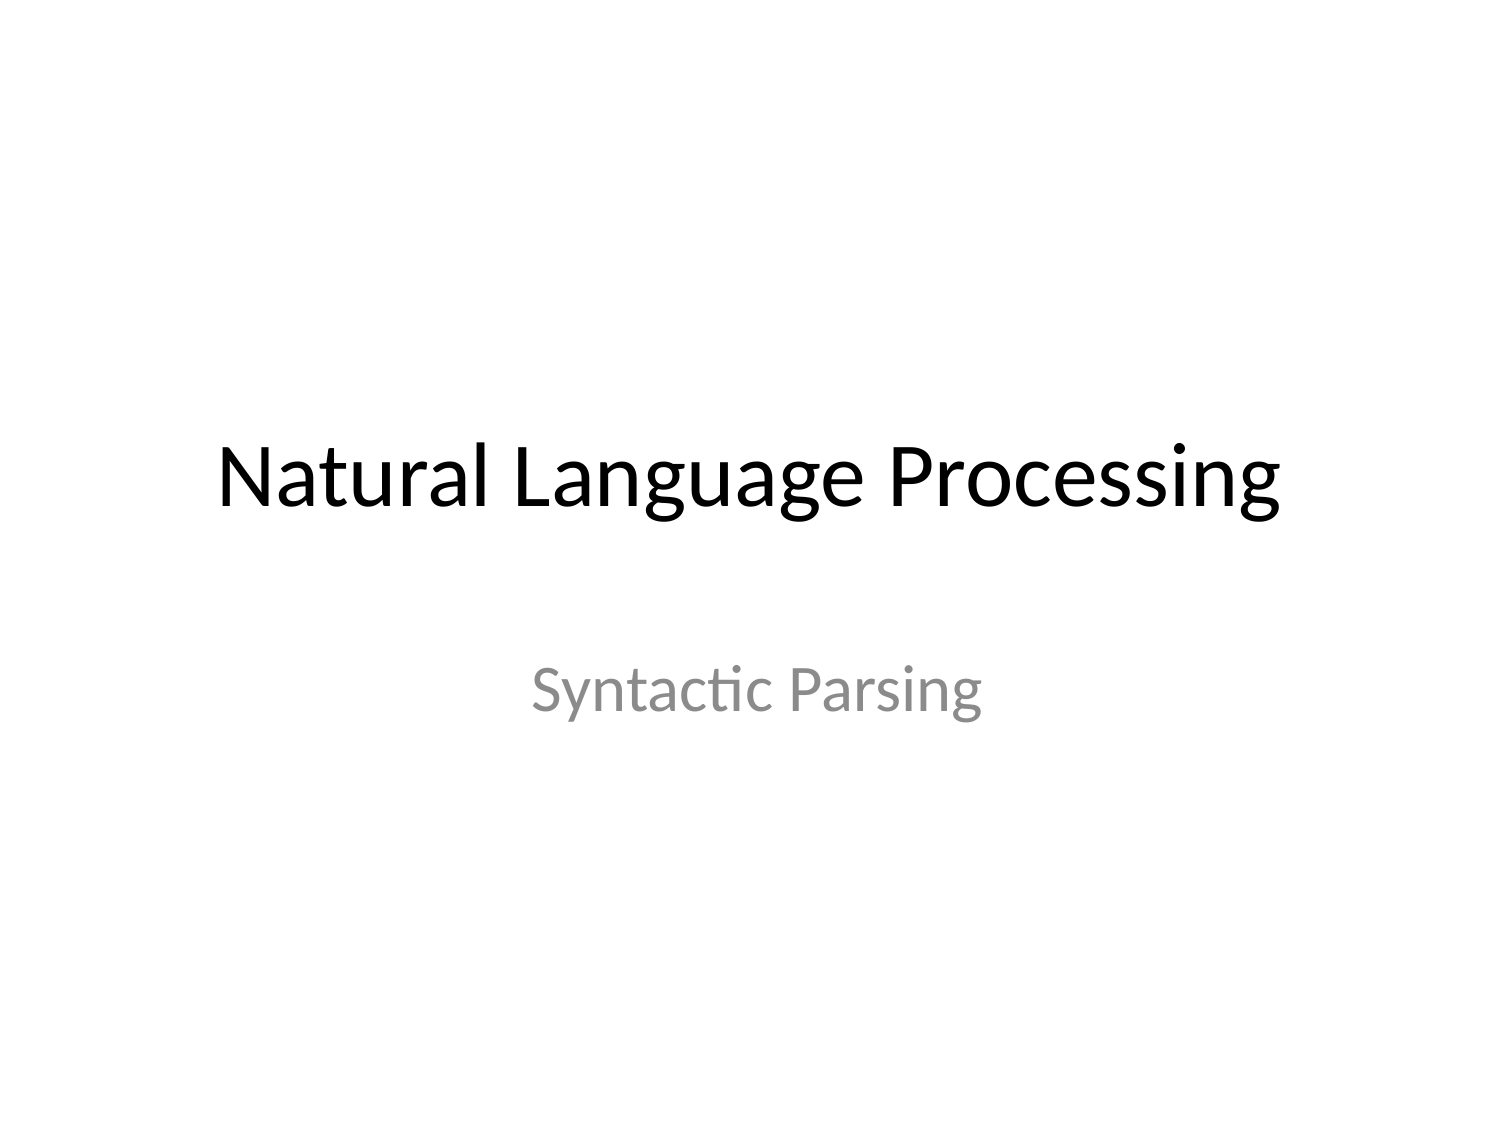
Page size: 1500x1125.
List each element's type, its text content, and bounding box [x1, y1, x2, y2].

subtitle Syntactic Parsing [225, 637, 1275, 925]
title Natural Language Processing [112, 349, 1388, 591]
